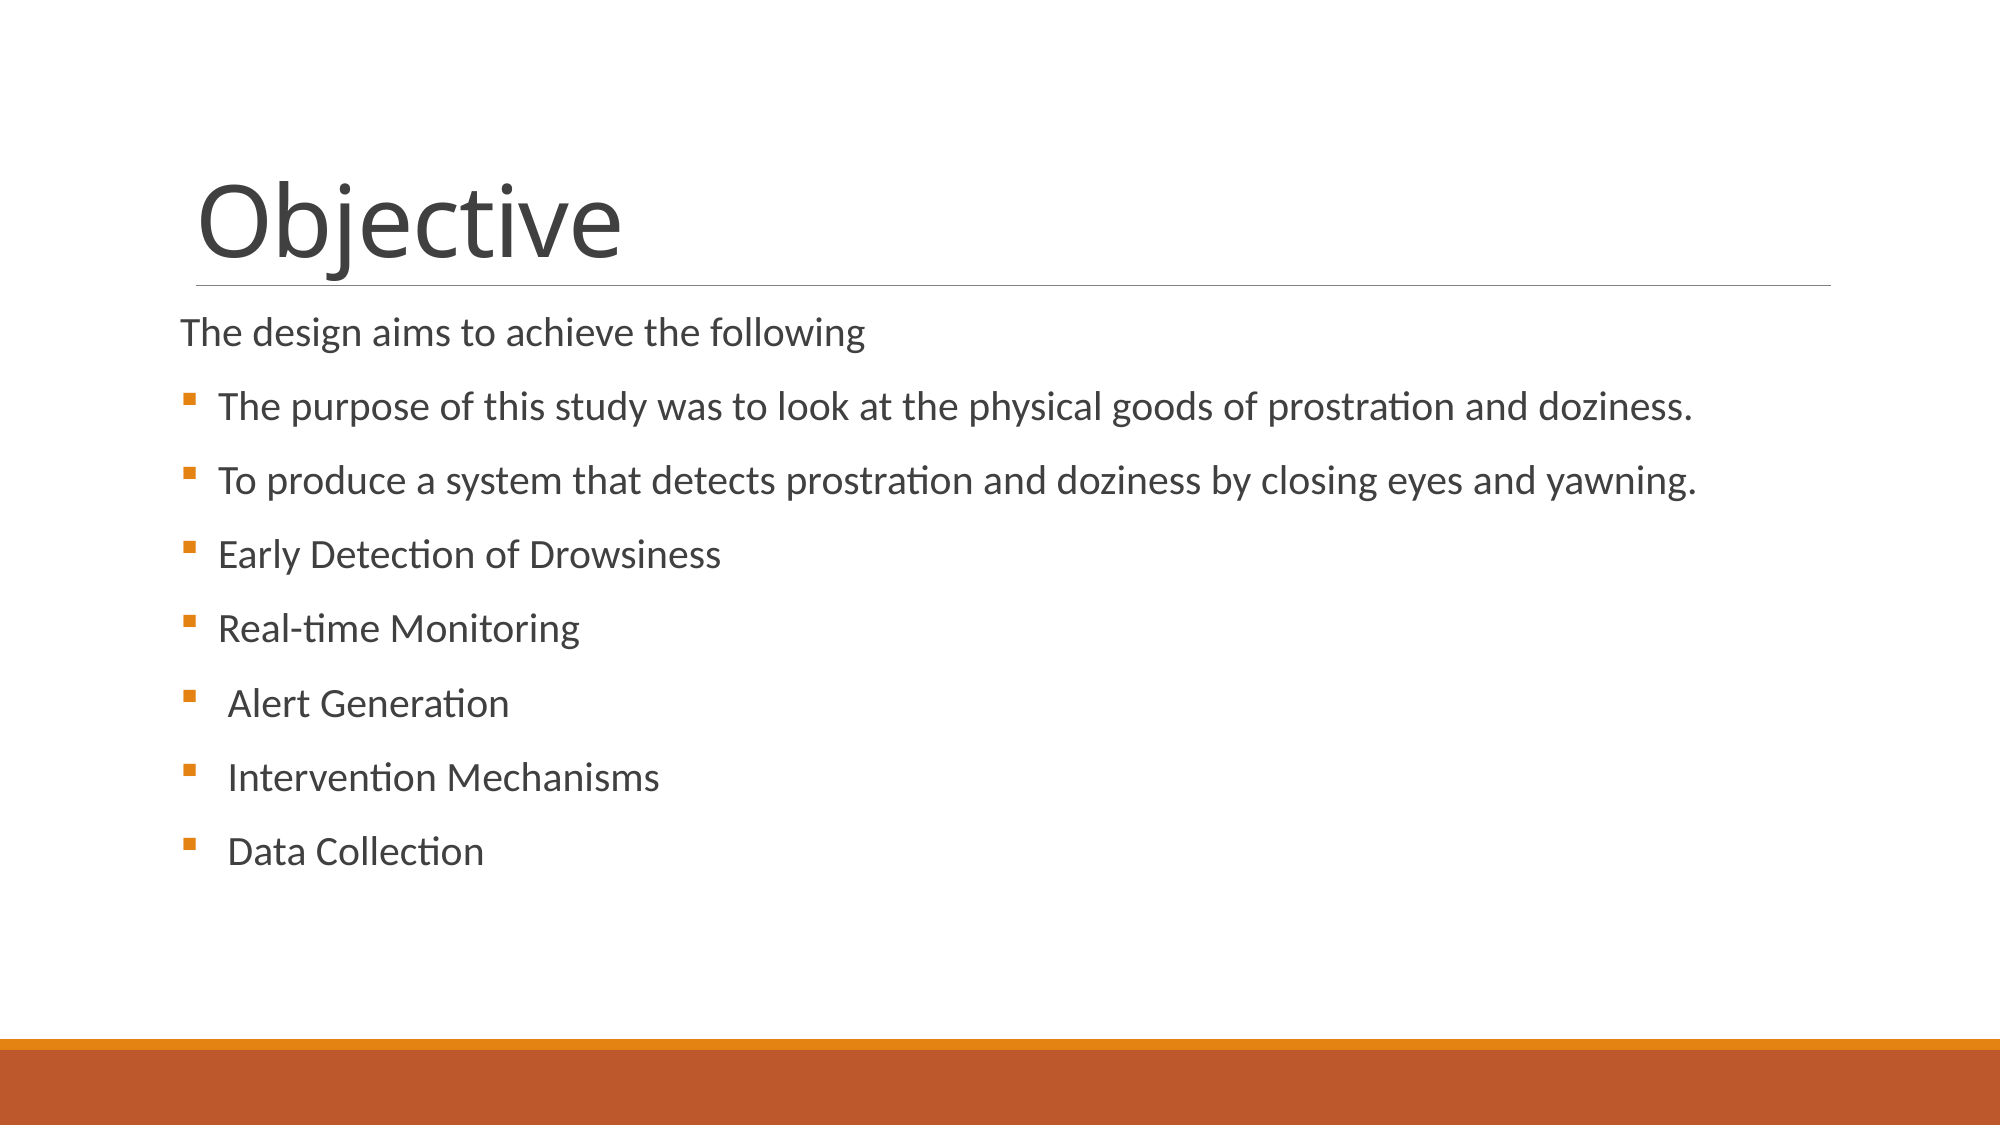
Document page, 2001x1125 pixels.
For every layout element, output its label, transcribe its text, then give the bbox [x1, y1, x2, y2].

title Objective [180, 47, 1830, 285]
list The design aims to achieve the following The purpose of this study was to look at the physical goods of prostration and doziness. To produce a system that detects prostration and doziness by closing eyes and yawning. Early Detection of Drowsiness Real-time Monitoring Alert Generation Intervention Mechanisms Data Collection [180, 302, 1830, 963]
